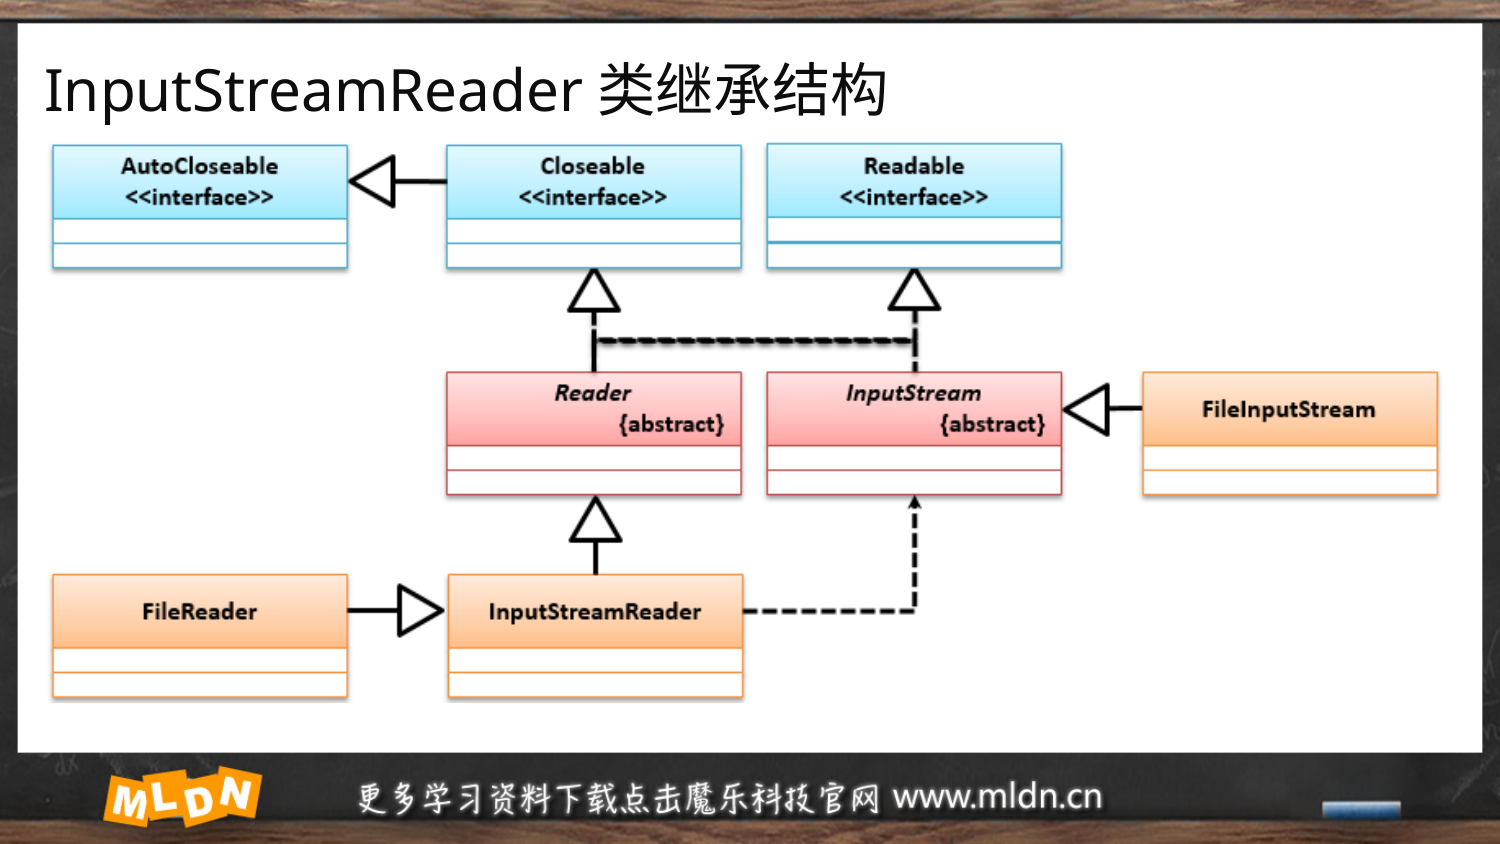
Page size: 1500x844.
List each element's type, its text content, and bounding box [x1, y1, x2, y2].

title InputStreamReader类继承结构 [29, 34, 1471, 141]
picture [0, 0, 1500, 844]
